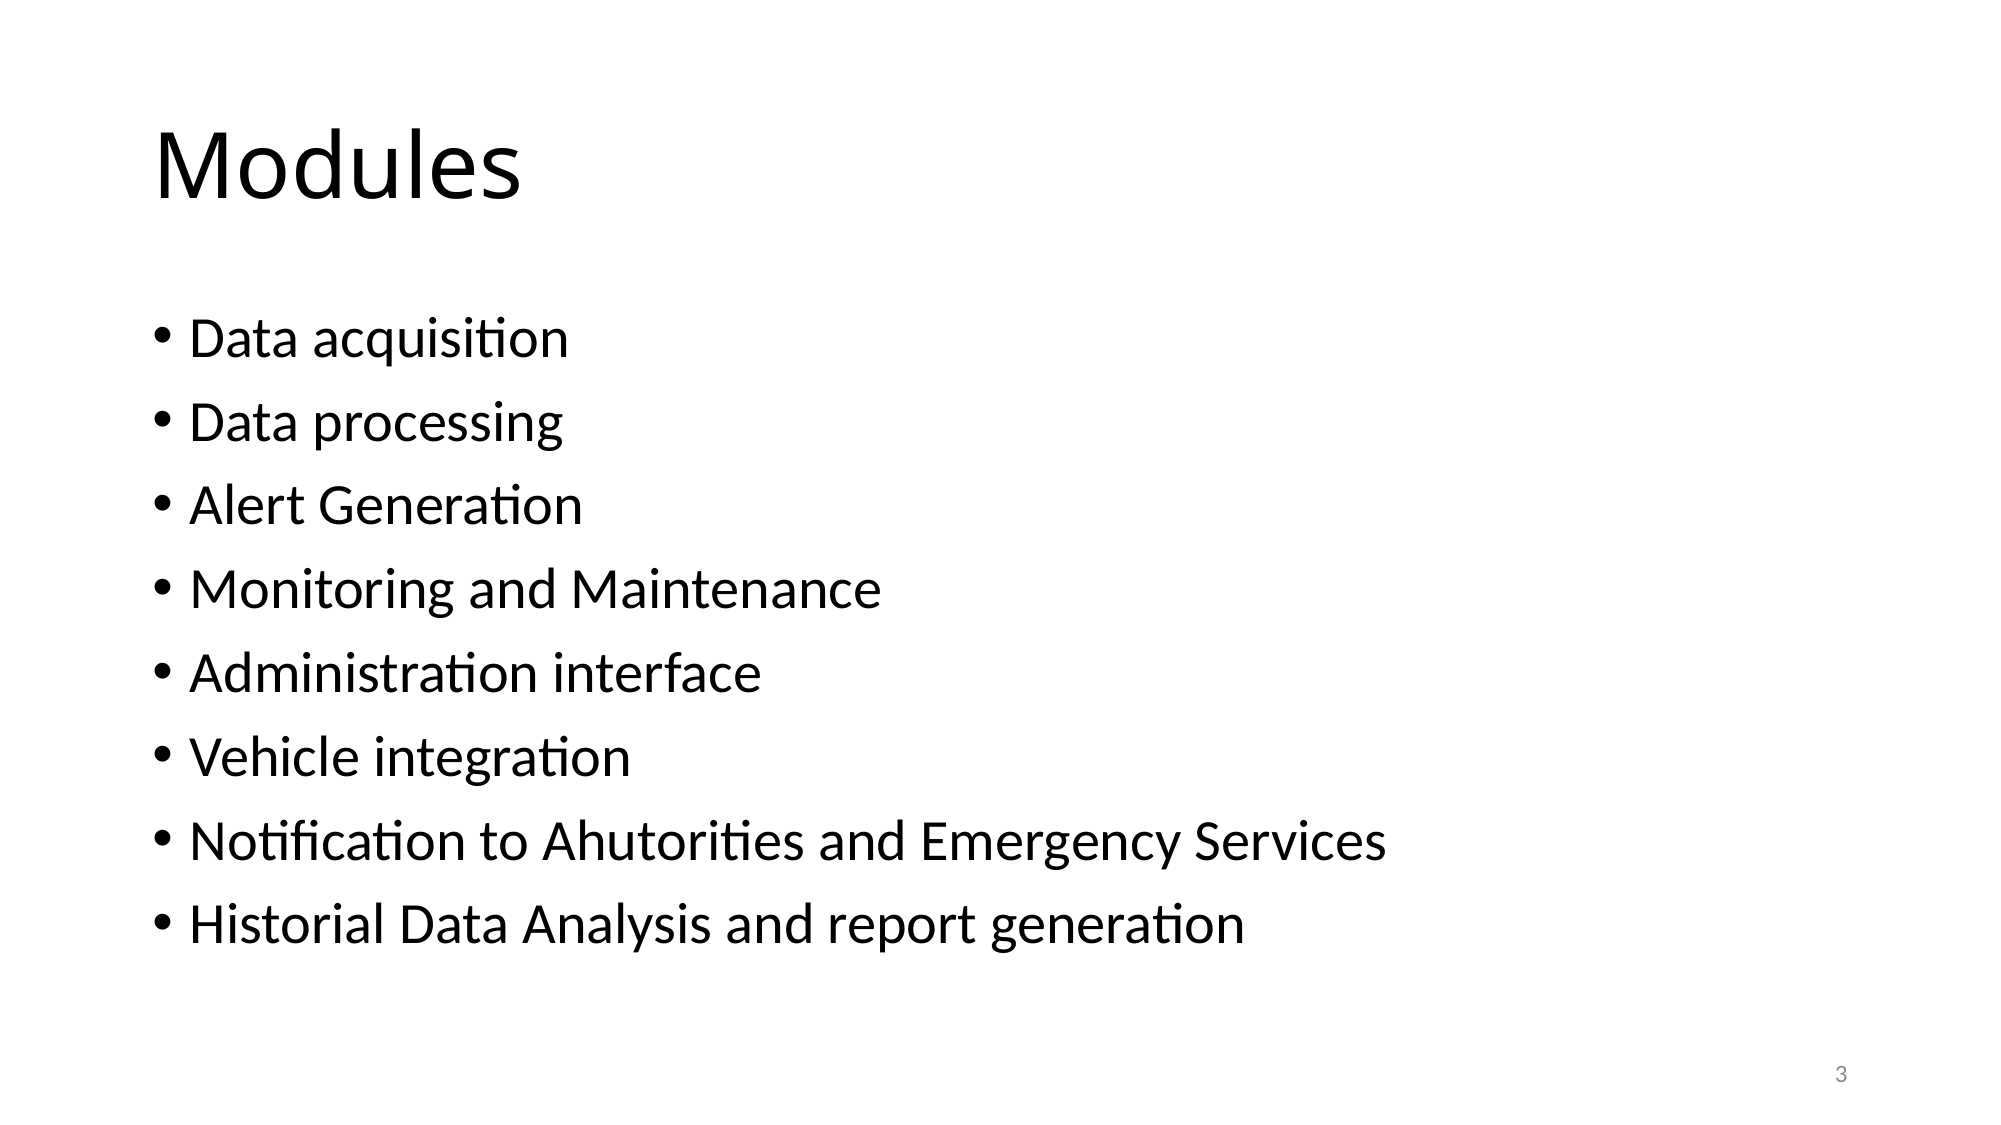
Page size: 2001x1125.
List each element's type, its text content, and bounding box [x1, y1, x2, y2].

slide_number 3 [1412, 1042, 1863, 1103]
list Data acquisition Data processing Alert Generation Monitoring and Maintenance Administration interface Vehicle integration Notification to Ahutorities and Emergency Services Historial Data Analysis and report generation [137, 299, 1863, 1014]
title Modules [137, 59, 1863, 278]
